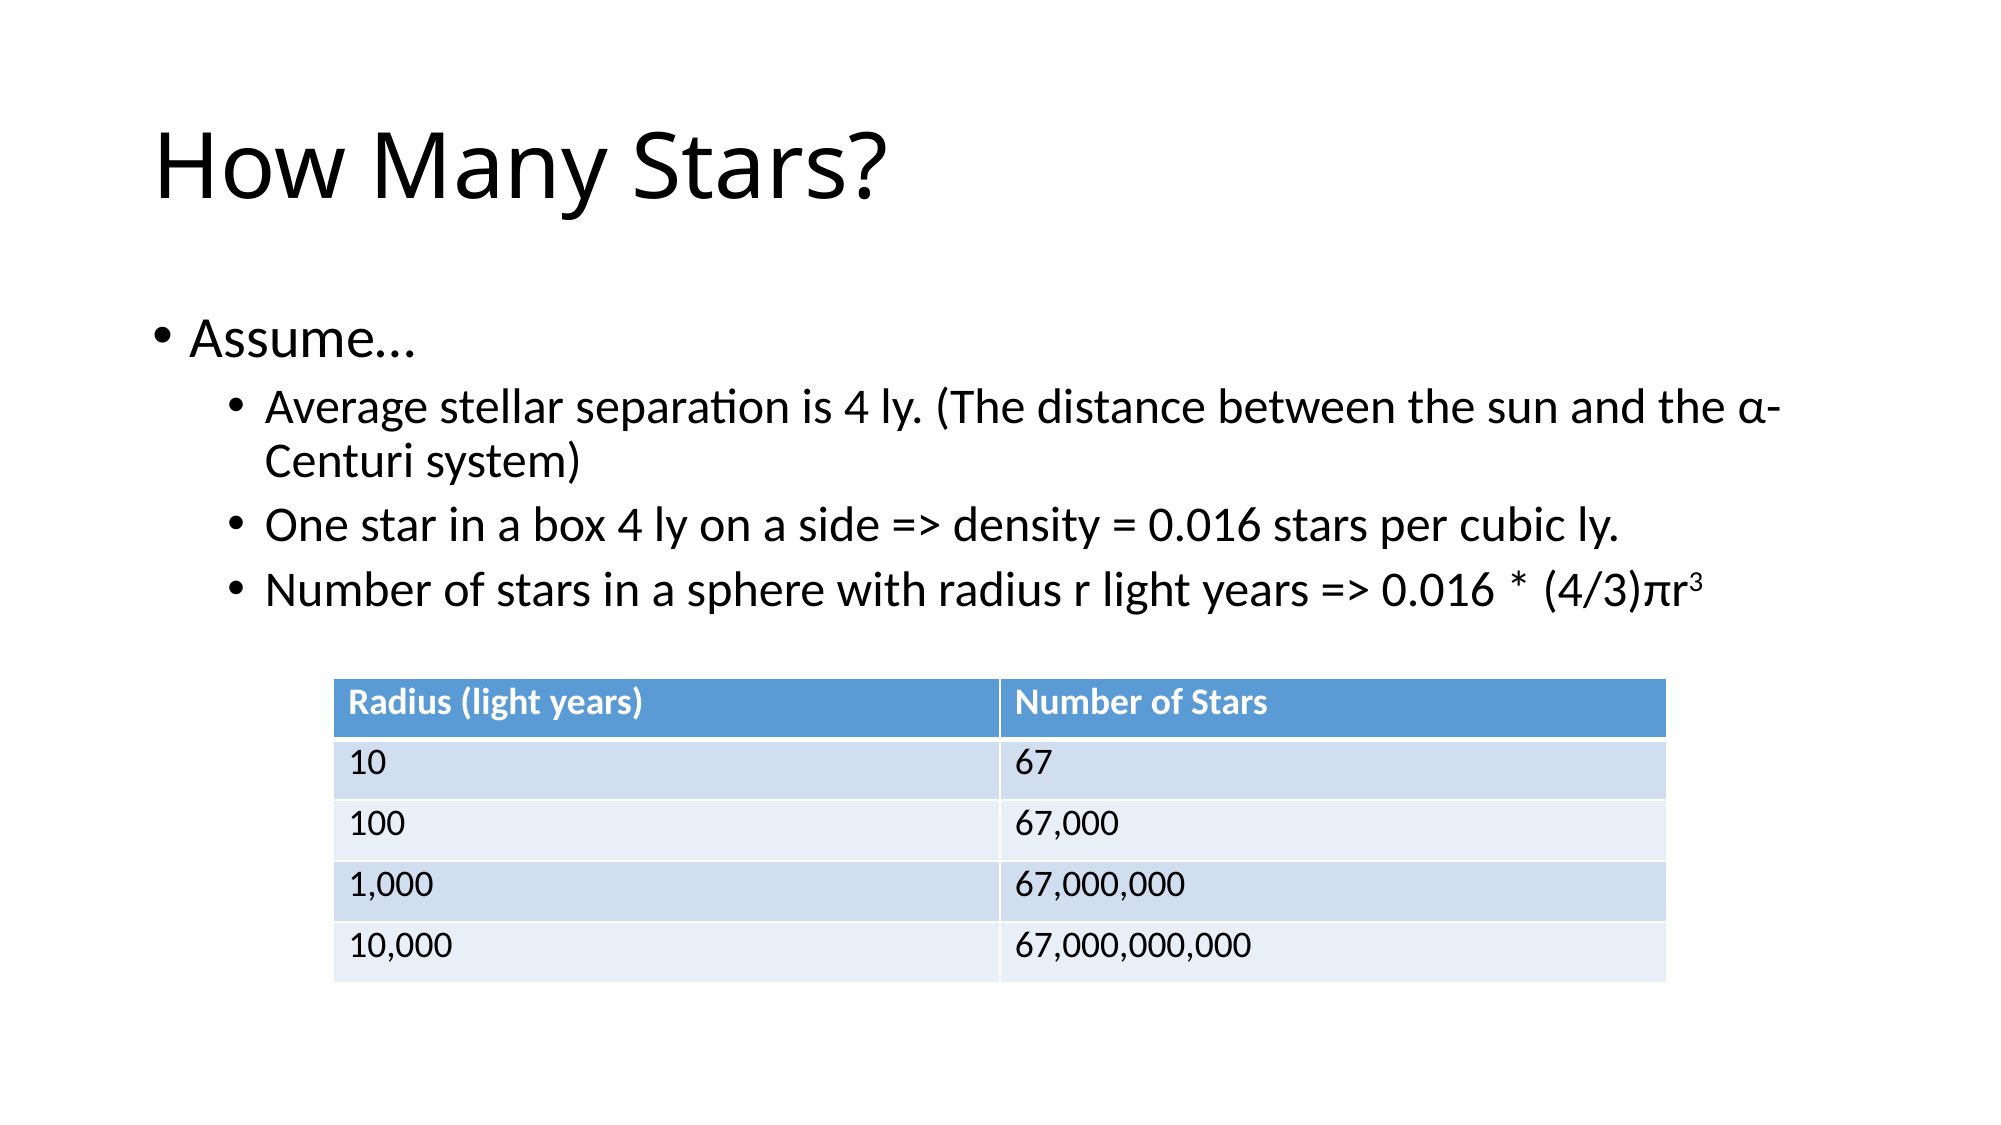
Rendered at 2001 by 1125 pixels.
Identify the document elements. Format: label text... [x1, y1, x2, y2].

table_header Radius (light years) [334, 679, 999, 737]
title How Many Stars? [137, 59, 1863, 278]
table_cell 67,000,000,000 [1001, 923, 1666, 982]
table_cell 10 [334, 742, 999, 799]
table_cell 67 [1001, 742, 1666, 799]
table_cell 100 [334, 801, 999, 860]
table_cell 67,000 [1001, 801, 1666, 860]
table_cell 10,000 [334, 923, 999, 982]
table_cell 67,000,000 [1001, 862, 1666, 921]
table_cell 1,000 [334, 862, 999, 921]
list Assume… Average stellar separation is 4 ly. (The distance between the sun and the α-Centuri system) One star in a box 4 ly on a side => density = 0.016 stars per cubic ly. Number of stars in a sphere with radius r light years => 0.016 * (4/3)πr3 [137, 299, 1863, 1014]
table_header Number of Stars [1001, 679, 1666, 737]
